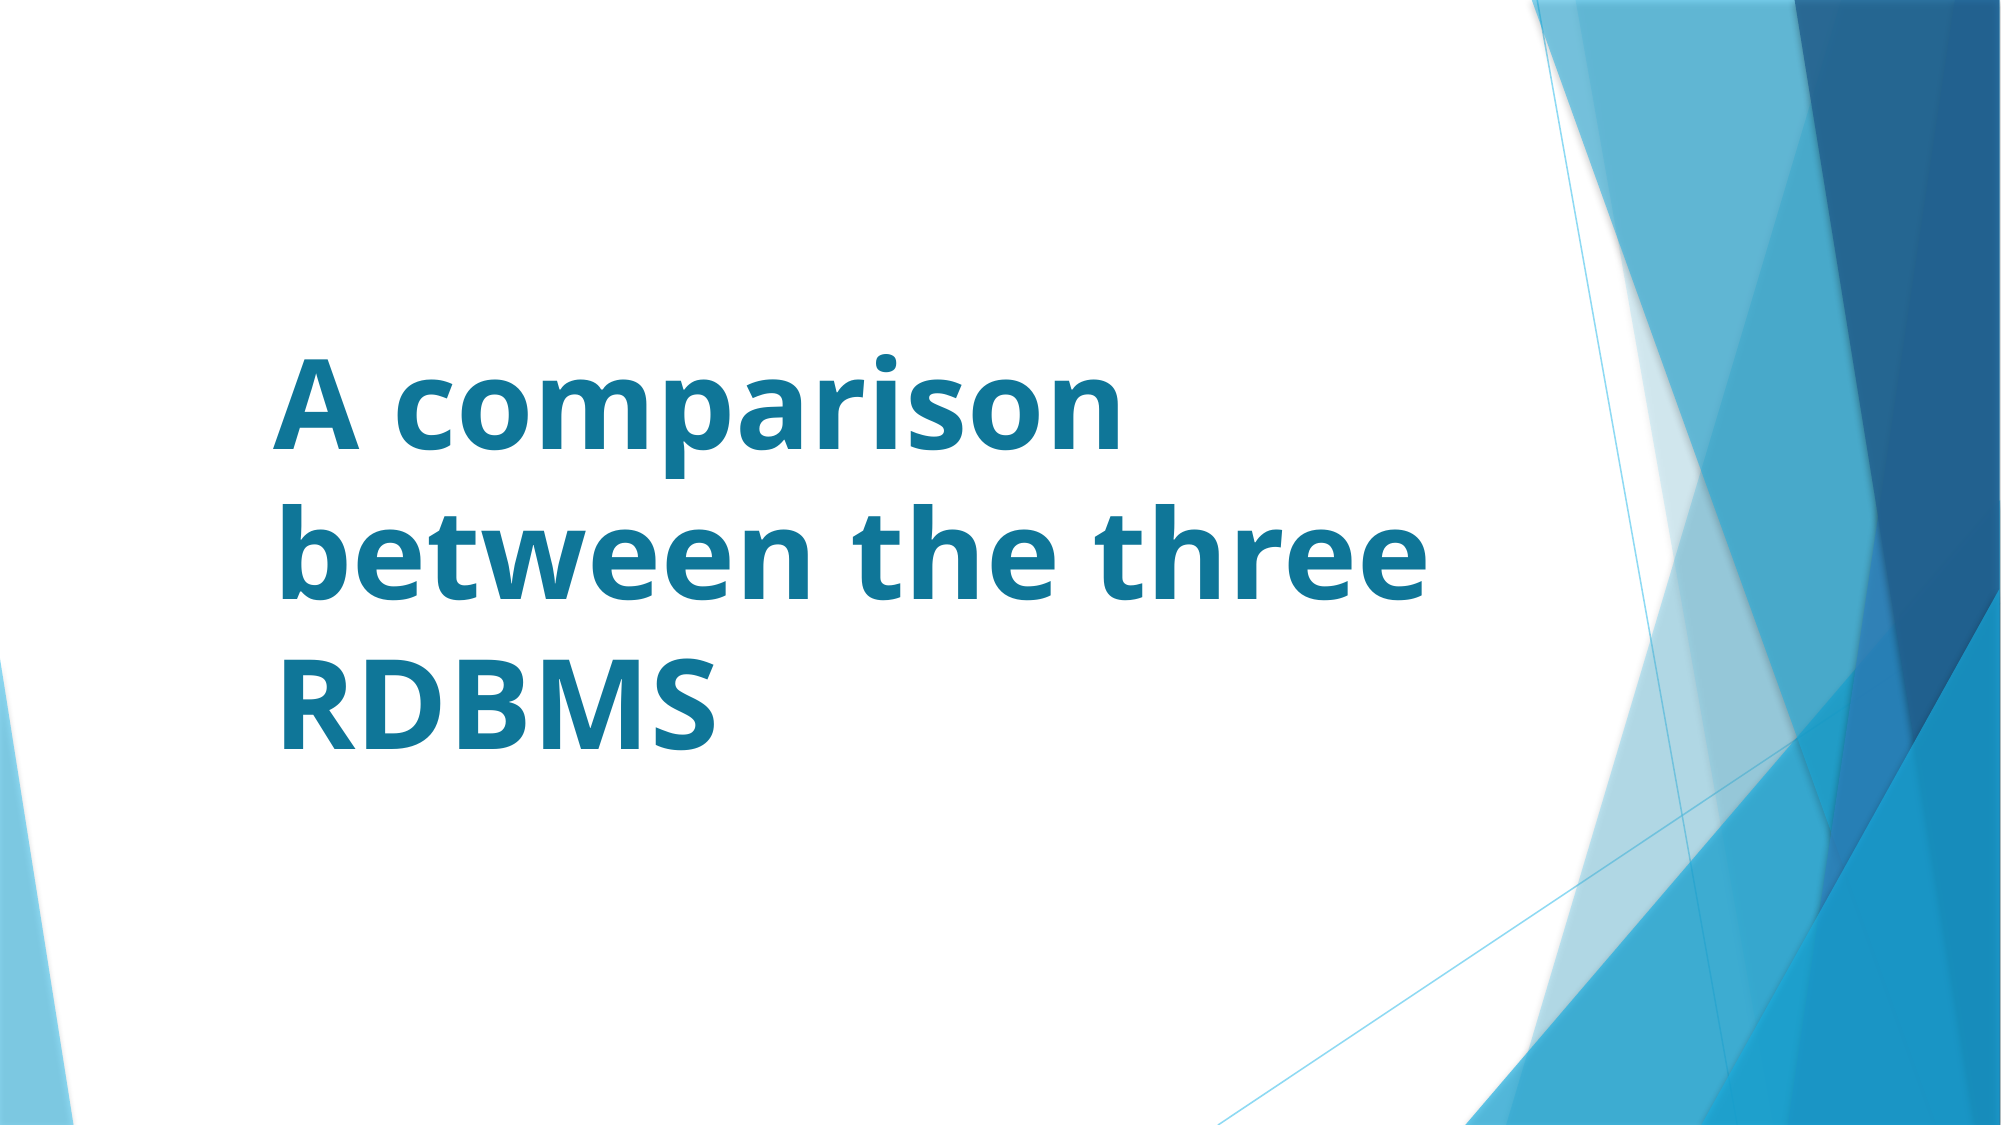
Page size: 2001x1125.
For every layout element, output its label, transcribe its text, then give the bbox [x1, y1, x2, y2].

text_box A comparison between the three RDBMS [258, 316, 1511, 809]
